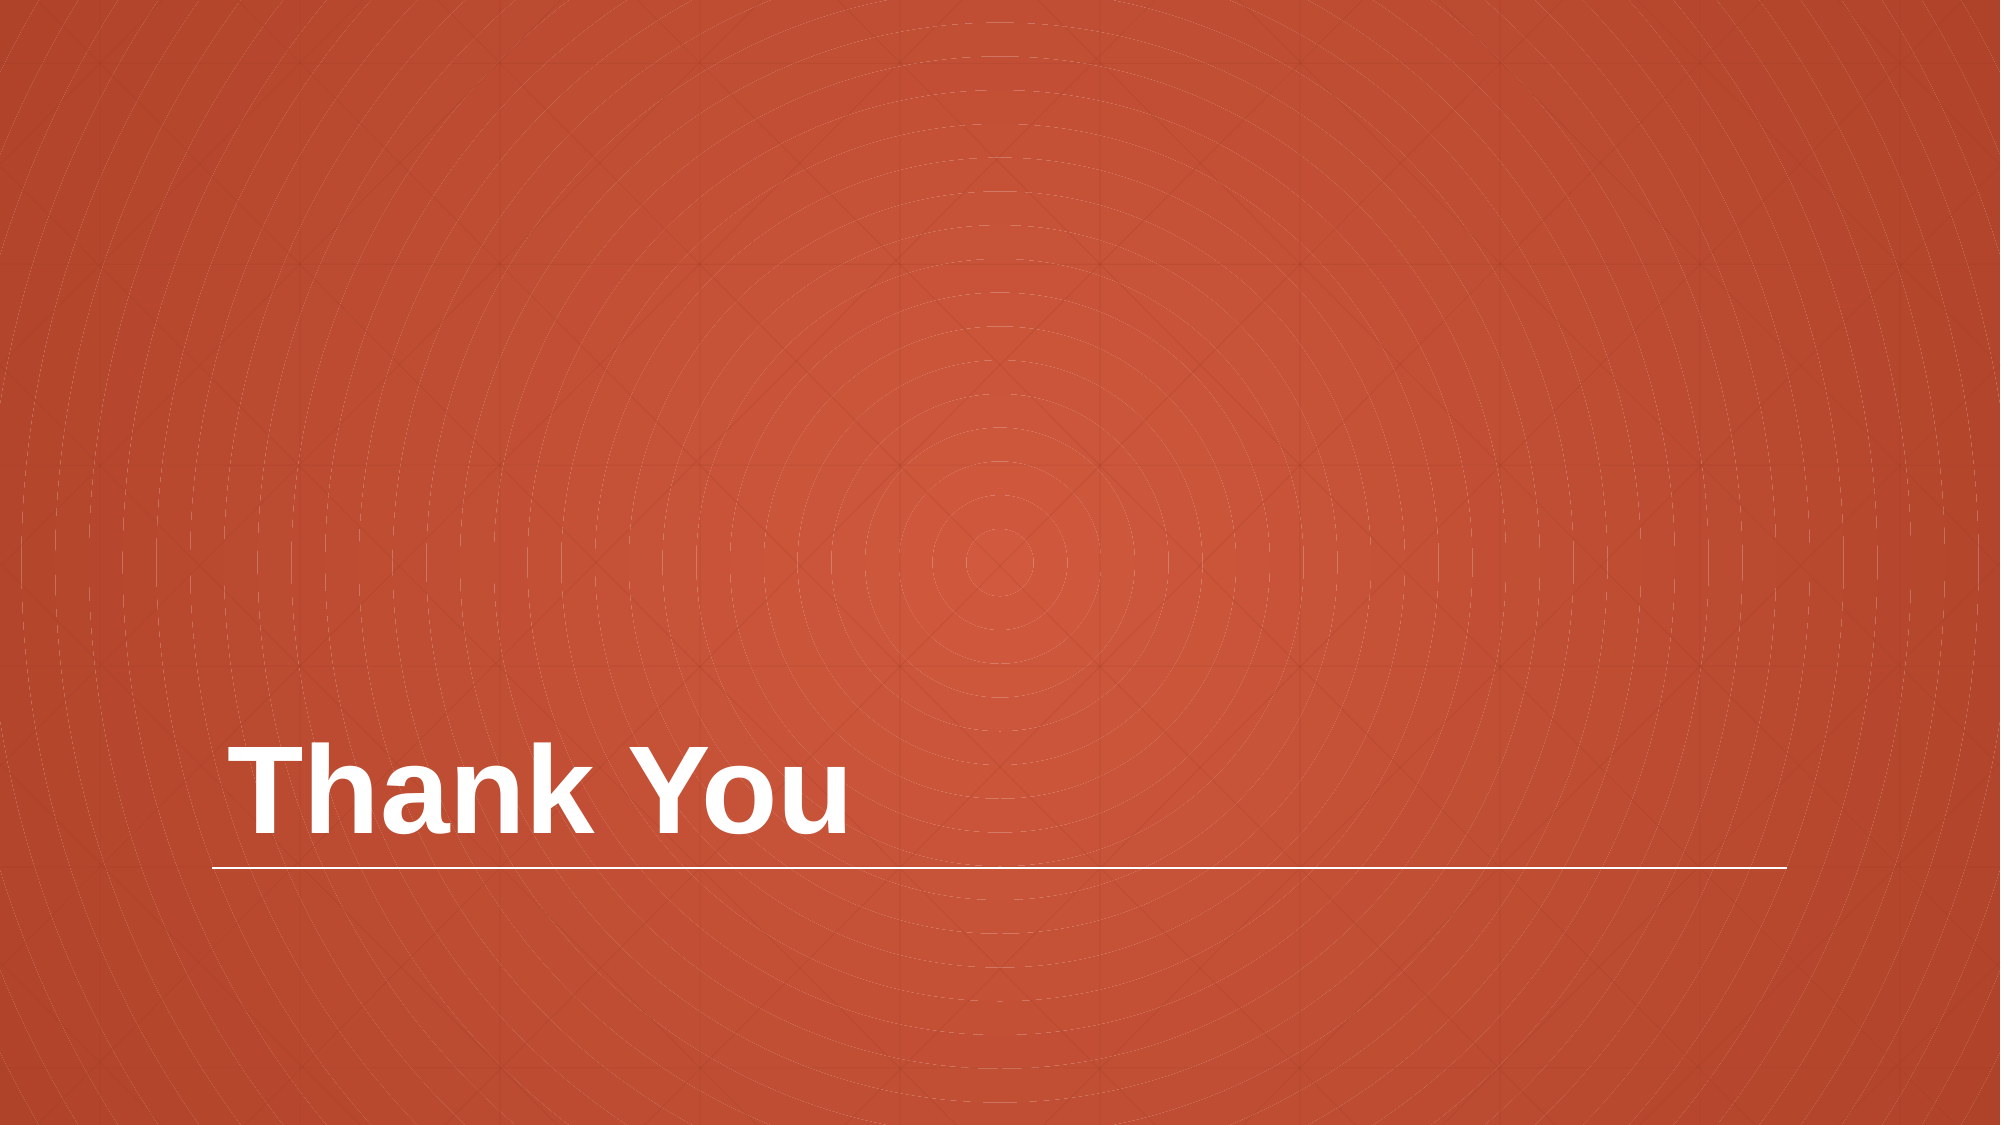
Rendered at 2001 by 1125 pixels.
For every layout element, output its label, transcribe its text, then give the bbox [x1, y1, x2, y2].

title Thank You [212, 416, 1788, 867]
